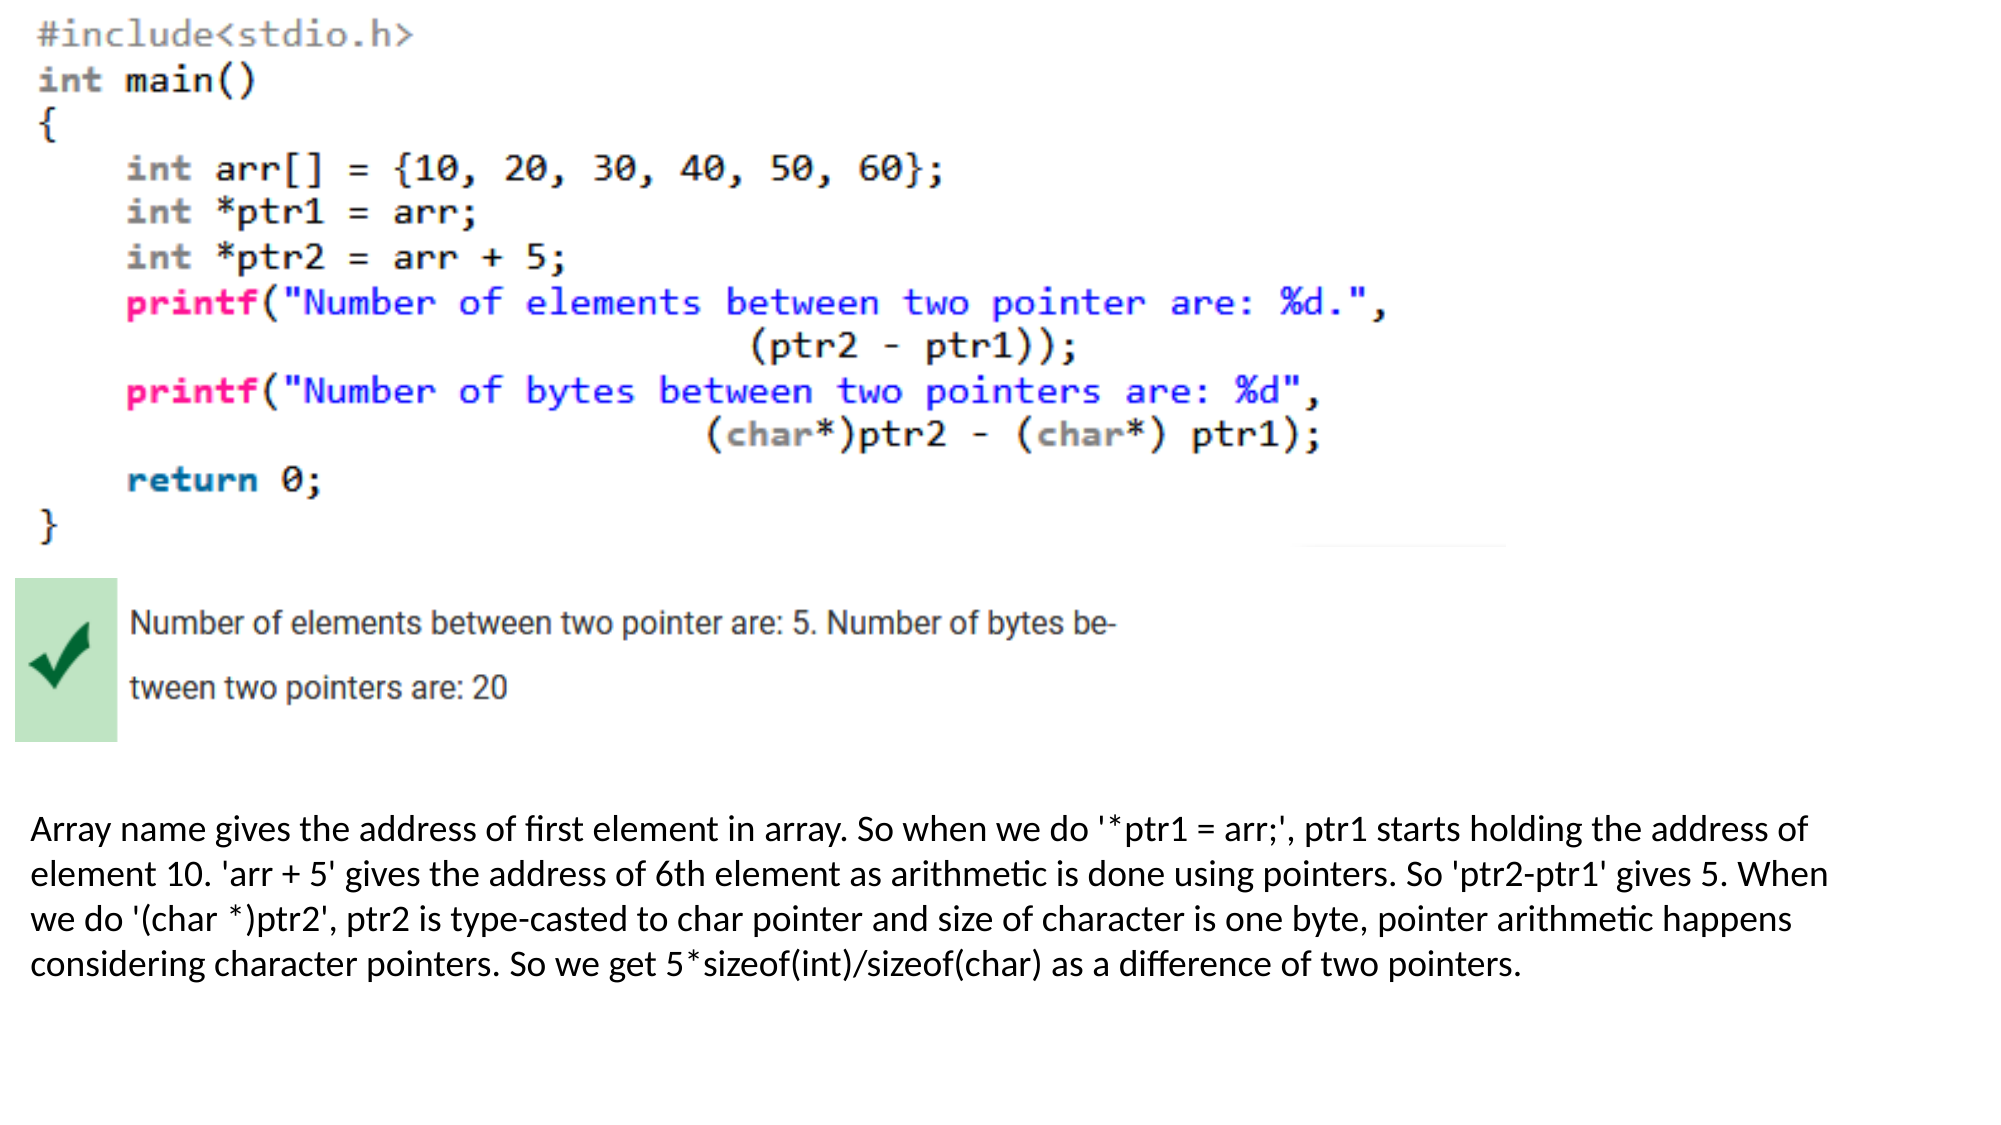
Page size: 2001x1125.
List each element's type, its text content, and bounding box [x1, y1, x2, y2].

text_box Array name gives the address of first element in array. So when we do '*ptr1 = arr;', ptr1 starts holding the address of element 10. 'arr + 5' gives the address of 6th element as arithmetic is done using pointers. So 'ptr2-ptr1' gives 5. When we do '(char *)ptr2', ptr2 is type-casted to char pointer and size of character is one byte, pointer arithmetic happens considering character pointers. So we get 5*sizeof(int)/sizeof(char) as a difference of two pointers. [15, 796, 1890, 991]
picture [15, 578, 1122, 742]
picture [0, 0, 1506, 547]
